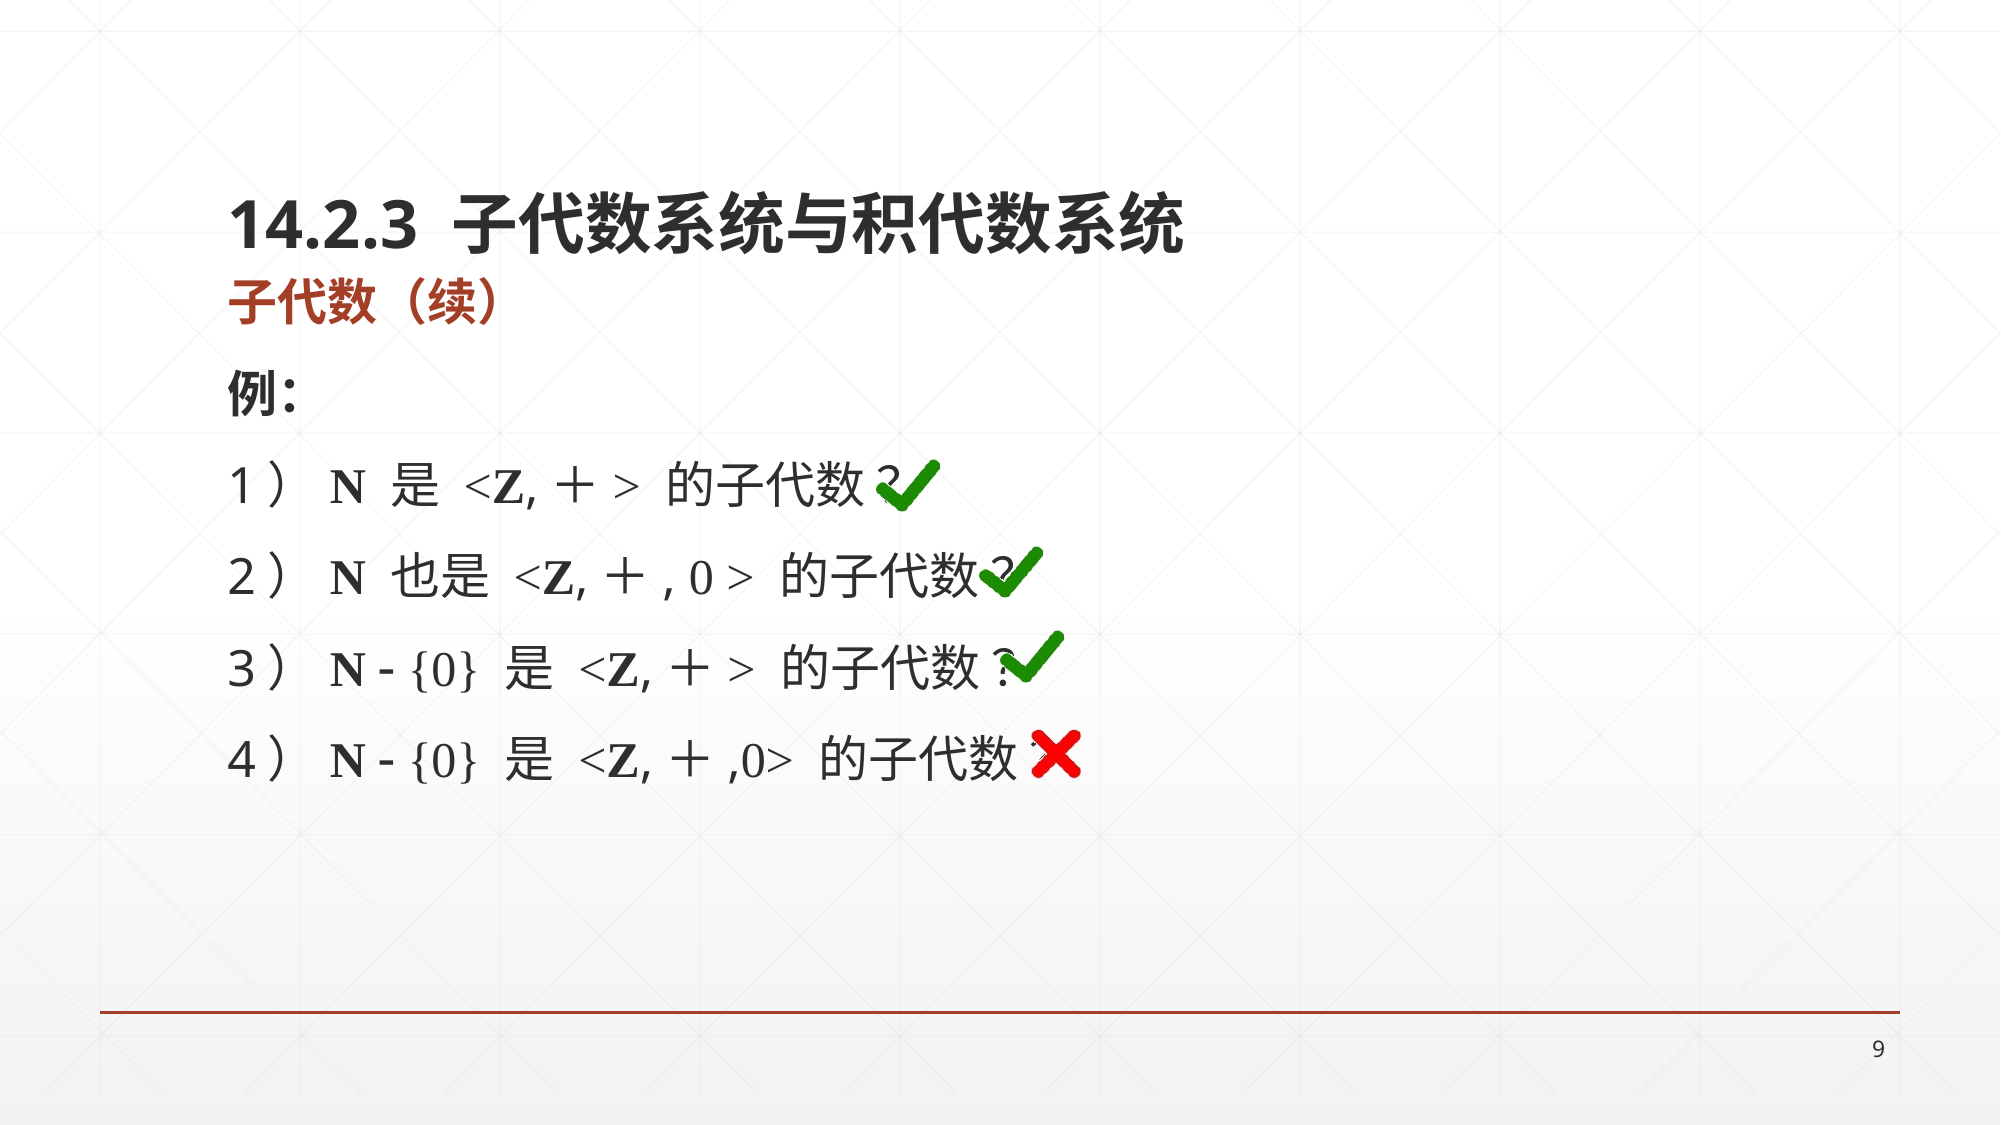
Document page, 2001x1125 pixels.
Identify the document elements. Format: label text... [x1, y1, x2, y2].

picture [978, 545, 1044, 598]
slide_number 9 [1749, 1031, 1901, 1069]
picture [999, 629, 1065, 683]
text_box 子代数（续） 例： 1）N 是 <Z,＋> 的子代数 ？ 2）N 也是 <Z,＋, 0 > 的子代数 ？ 3）N  {0} 是 <Z,＋> 的子代数 ？ 4）N  {0} 是 <Z,＋,0> 的子代数 ？ [212, 271, 1788, 797]
text_box 14.2.3 子代数系统与积代数系统 [212, 82, 1788, 271]
picture [875, 458, 941, 512]
picture [1031, 726, 1081, 780]
